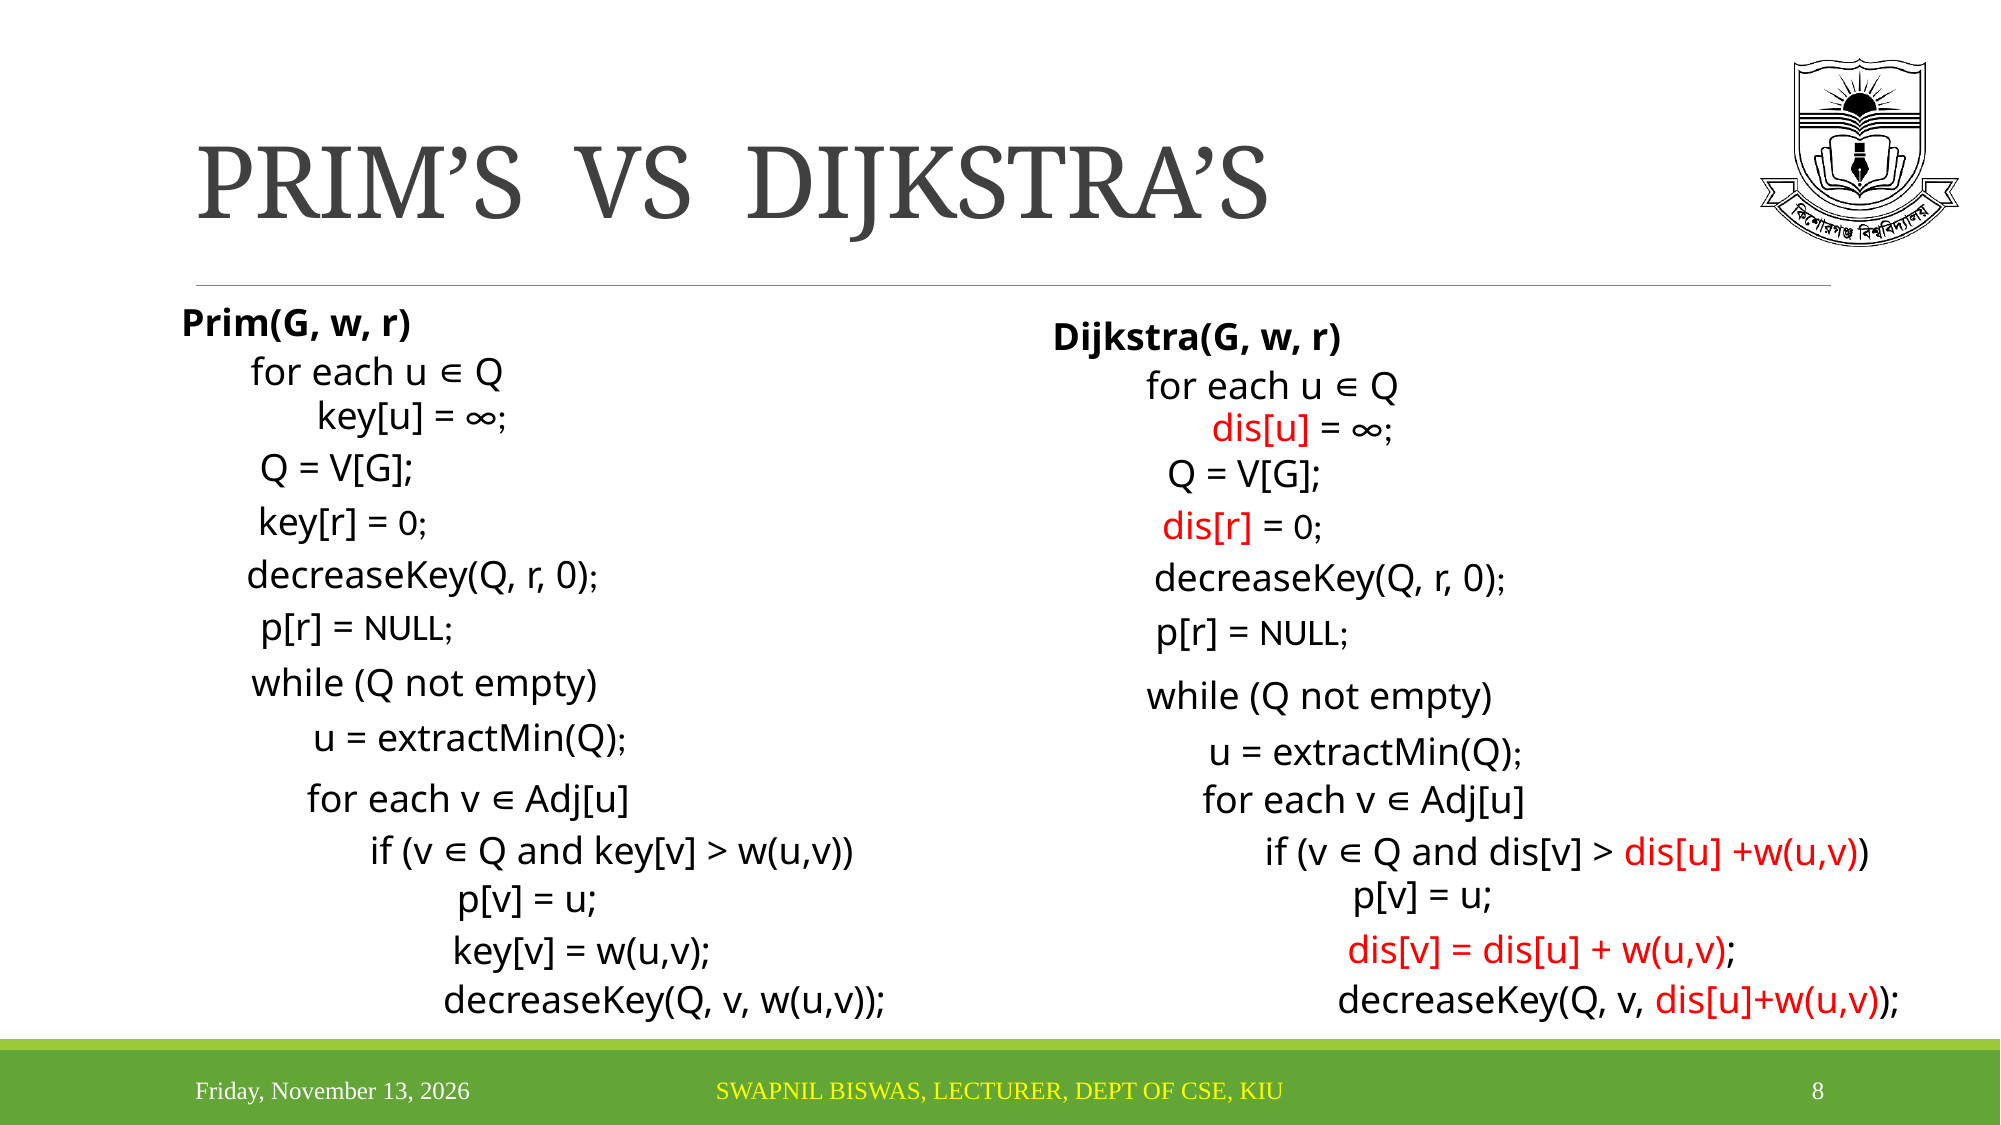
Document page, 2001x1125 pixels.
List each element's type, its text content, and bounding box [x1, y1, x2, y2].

text_box for each u ∊ Q [1131, 355, 1414, 415]
text_box Dijkstra(G, w, r) [1037, 305, 1357, 365]
text_box decreaseKey(Q, r, 0); [231, 543, 614, 604]
text_box decreaseKey(Q, v, w(u,v)); [428, 968, 901, 1029]
text_box key[u] = ∞; [301, 385, 522, 445]
text_box p[r] = NULL; [1140, 606, 1365, 661]
title PRIM’S VS DIJKSTRA’S [180, 8, 1830, 247]
text_box while (Q not empty) [236, 651, 612, 712]
text_box p[v] = u; [1337, 863, 1508, 918]
text_box dis[r] = 0; [1147, 494, 1338, 546]
text_box Q = V[G]; [244, 437, 430, 490]
text_box p[v] = u; [442, 867, 613, 919]
footer Swapnil Biswas, Lecturer, Dept of CSE, KIU [604, 1059, 1396, 1120]
text_box for each v ∊ Adj[u] [1187, 768, 1540, 829]
text_box dis[u] = ∞; [1196, 396, 1408, 457]
text_box if (v ∊ Q and key[v] > w(u,v)) [355, 819, 869, 880]
picture [1830, 58, 1959, 247]
text_box Q = V[G]; [1152, 442, 1337, 494]
text_box for each u ∊ Q [235, 340, 519, 401]
slide_number 8 [1624, 1059, 1840, 1120]
text_box key[r] = 0; [243, 490, 443, 543]
text_box dis[v] = dis[u] + w(u,v); [1332, 918, 1752, 968]
text_box while (Q not empty) [1131, 664, 1508, 725]
text_box p[r] = NULL; [245, 604, 469, 651]
text_box u = extractMin(Q); [298, 706, 642, 767]
text_box u = extractMin(Q); [1193, 720, 1538, 768]
text_box for each v ∊ Adj[u] [292, 767, 645, 827]
text_box decreaseKey(Q, v, dis[u]+w(u,v)); [1322, 968, 1915, 1029]
text_box Prim(G, w, r) [166, 292, 426, 352]
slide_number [180, 1059, 586, 1120]
text_box decreaseKey(Q, r, 0); [1138, 546, 1521, 606]
text_box if (v ∊ Q and dis[v] > dis[u] +w(u,v)) [1249, 820, 1884, 881]
text_box key[v] = w(u,v); [437, 919, 726, 968]
